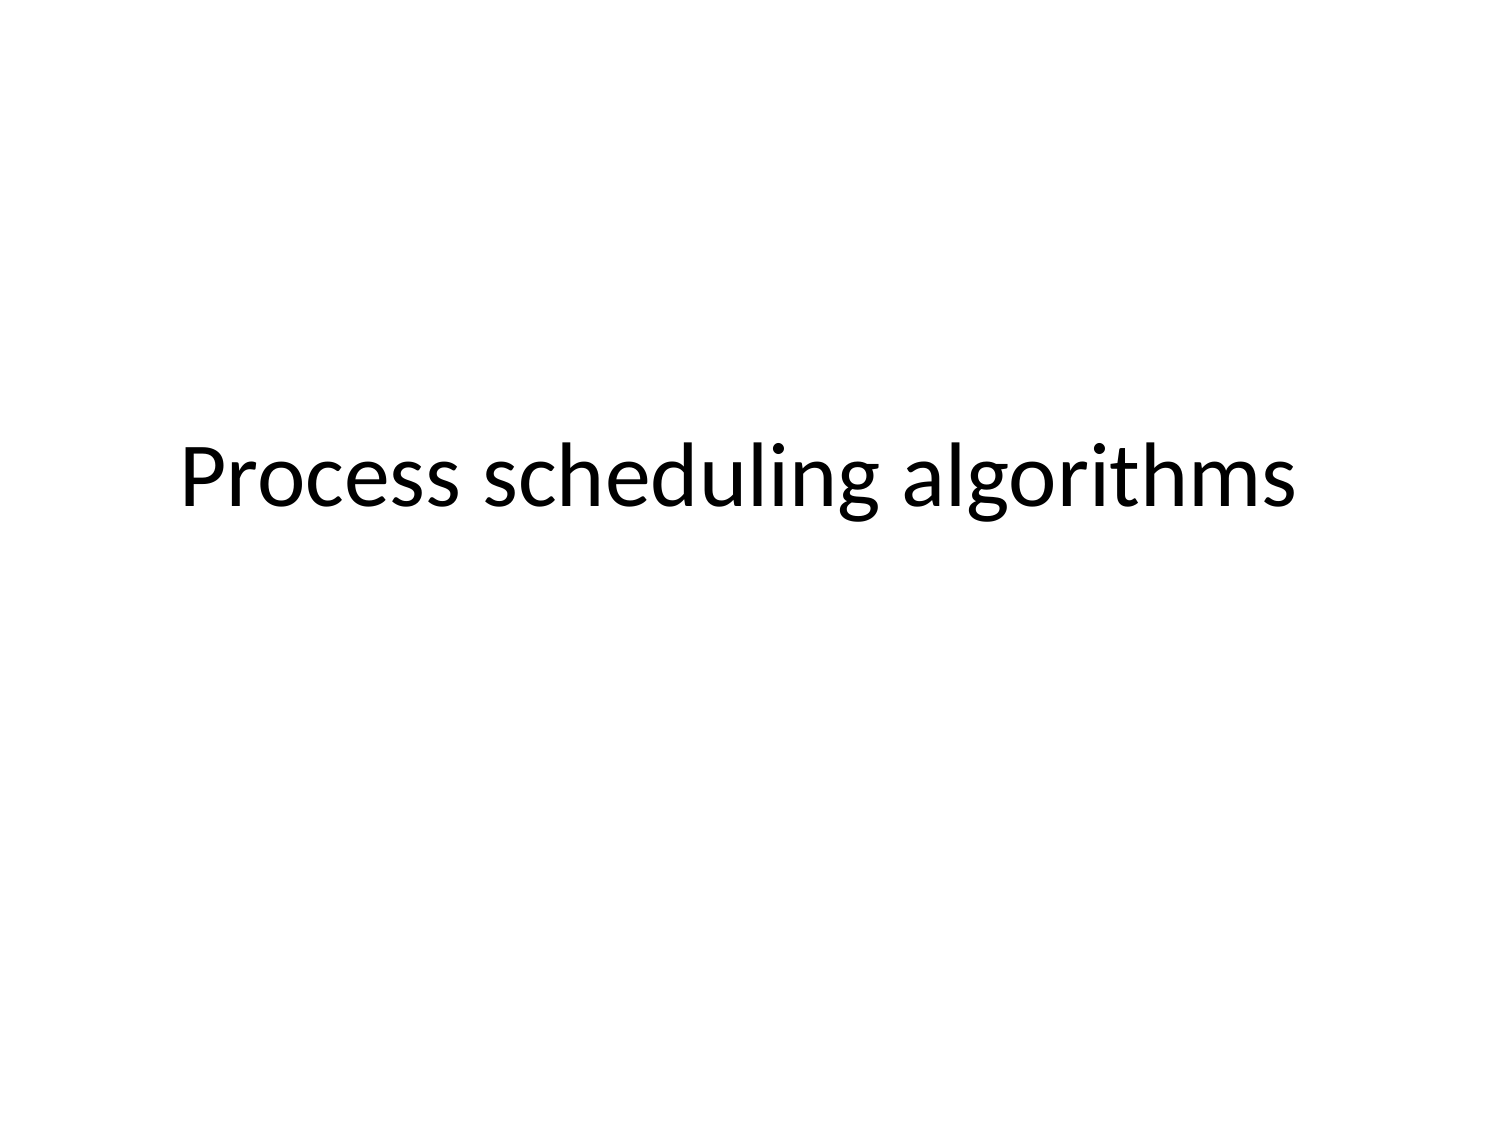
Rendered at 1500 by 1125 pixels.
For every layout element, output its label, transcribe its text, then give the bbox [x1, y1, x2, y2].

title Process scheduling algorithms [112, 349, 1388, 591]
